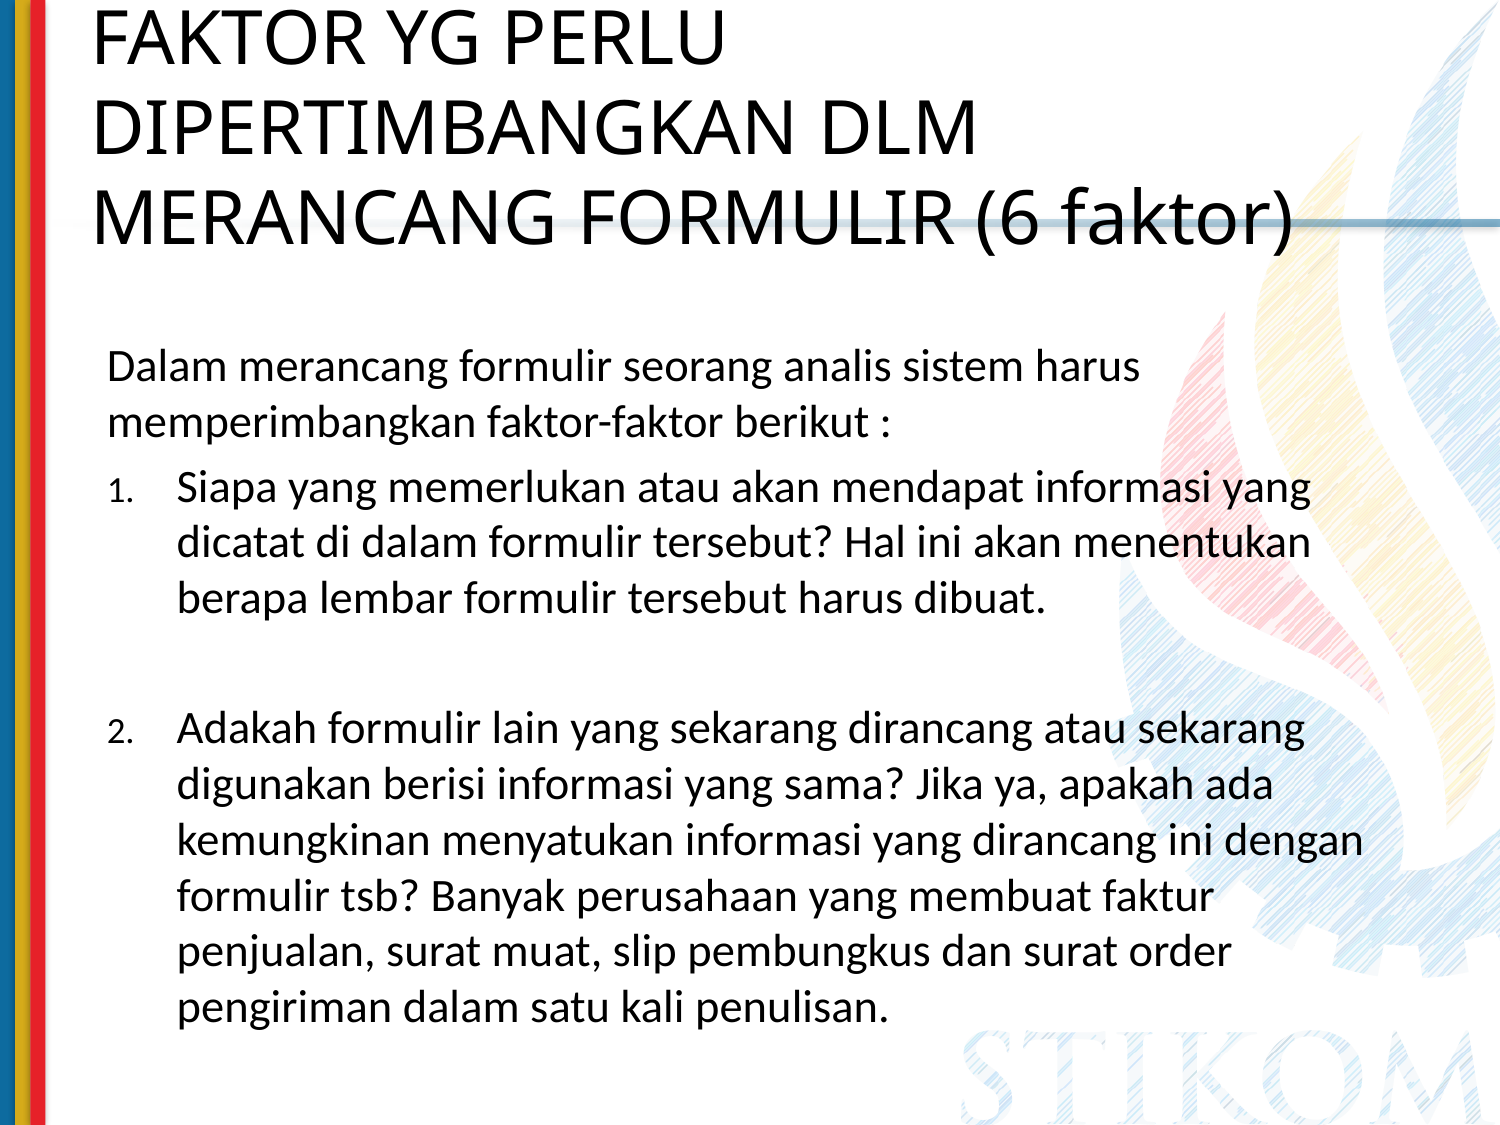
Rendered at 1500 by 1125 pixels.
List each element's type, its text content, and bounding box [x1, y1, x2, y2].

list Dalam merancang formulir seorang analis sistem harus memperimbangkan faktor-faktor berikut : Siapa yang memerlukan atau akan mendapat informasi yang dicatat di dalam formulir tersebut? Hal ini akan menentukan berapa lembar formulir tersebut harus dibuat. Adakah formulir lain yang sekarang dirancang atau sekarang digunakan berisi informasi yang sama? Jika ya, apakah ada kemungkinan menyatukan informasi yang dirancang ini dengan formulir tsb? Banyak perusahaan yang membuat faktur penjualan, surat muat, slip pembungkus dan surat order pengiriman dalam satu kali penulisan. [75, 262, 1425, 1048]
title FAKTOR YG PERLU DIPERTIMBANGKAN DLM MERANCANG FORMULIR (6 faktor) [75, 30, 1425, 219]
